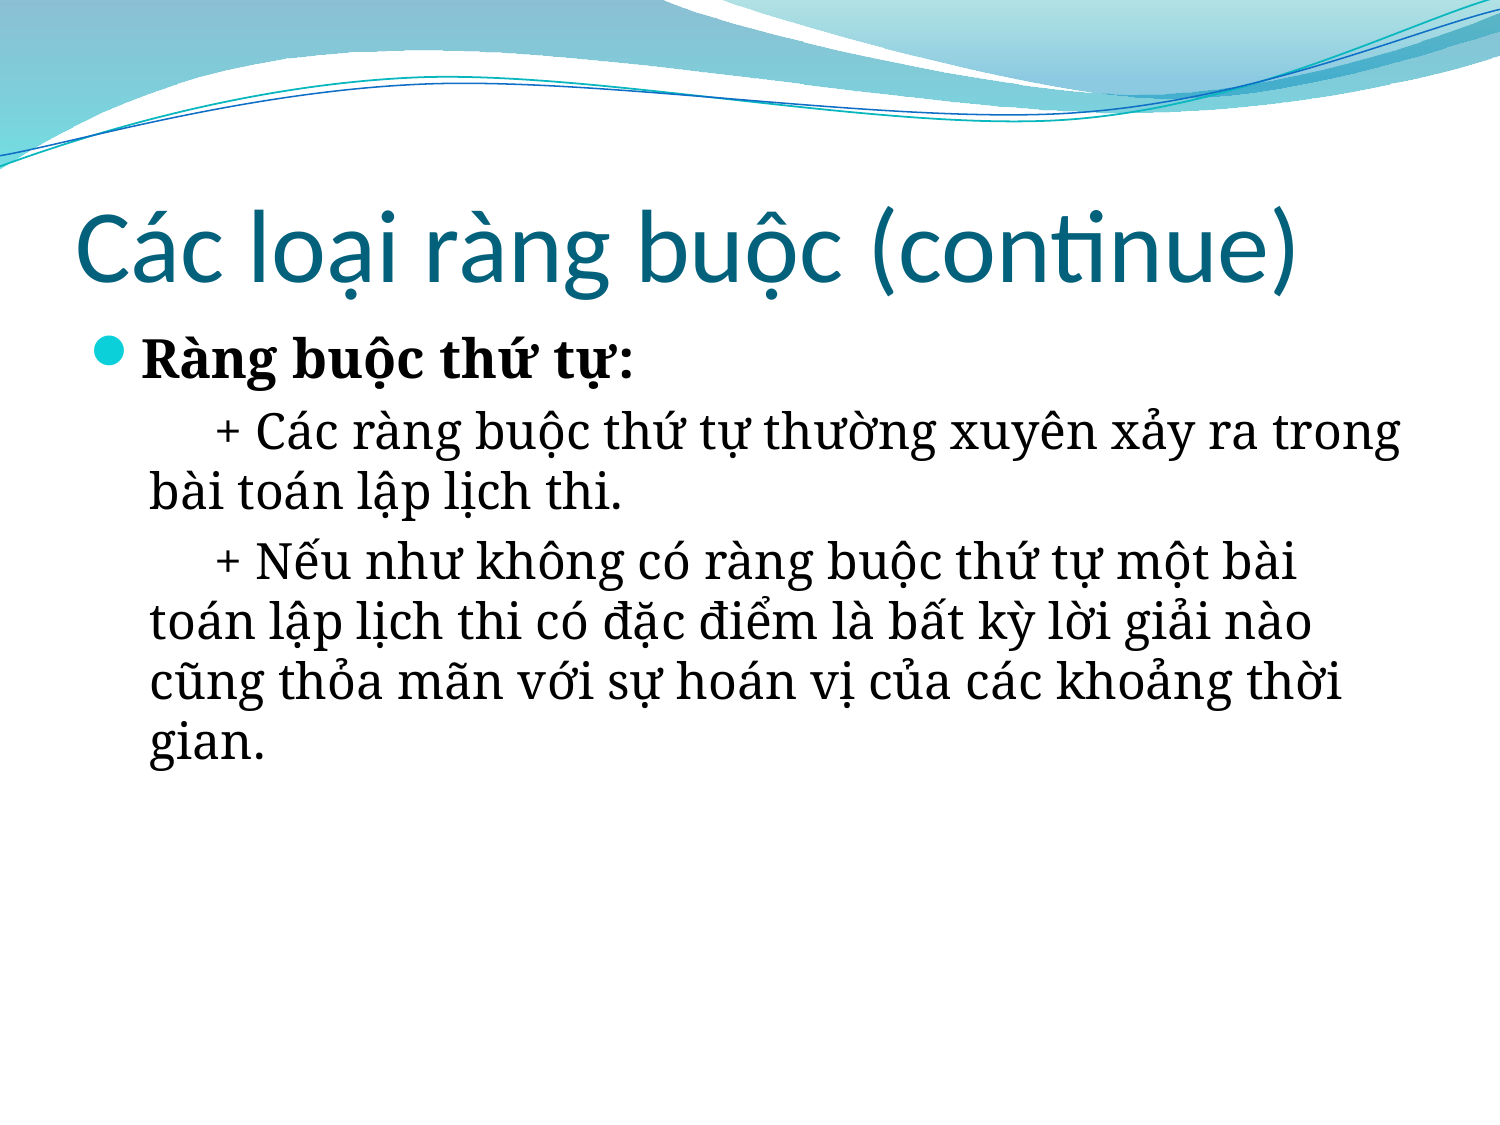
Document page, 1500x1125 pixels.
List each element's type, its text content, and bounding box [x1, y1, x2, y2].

list Ràng buộc thứ tự: + Các ràng buộc thứ tự thường xuyên xảy ra trong bài toán lập lịch thi. + Nếu như không có ràng buộc thứ tự một bài toán lập lịch thi có đặc điểm là bất kỳ lời giải nào cũng thỏa mãn với sự hoán vị của các khoảng thời gian. [75, 317, 1425, 1038]
title Các loại ràng buộc (continue) [75, 115, 1425, 303]
